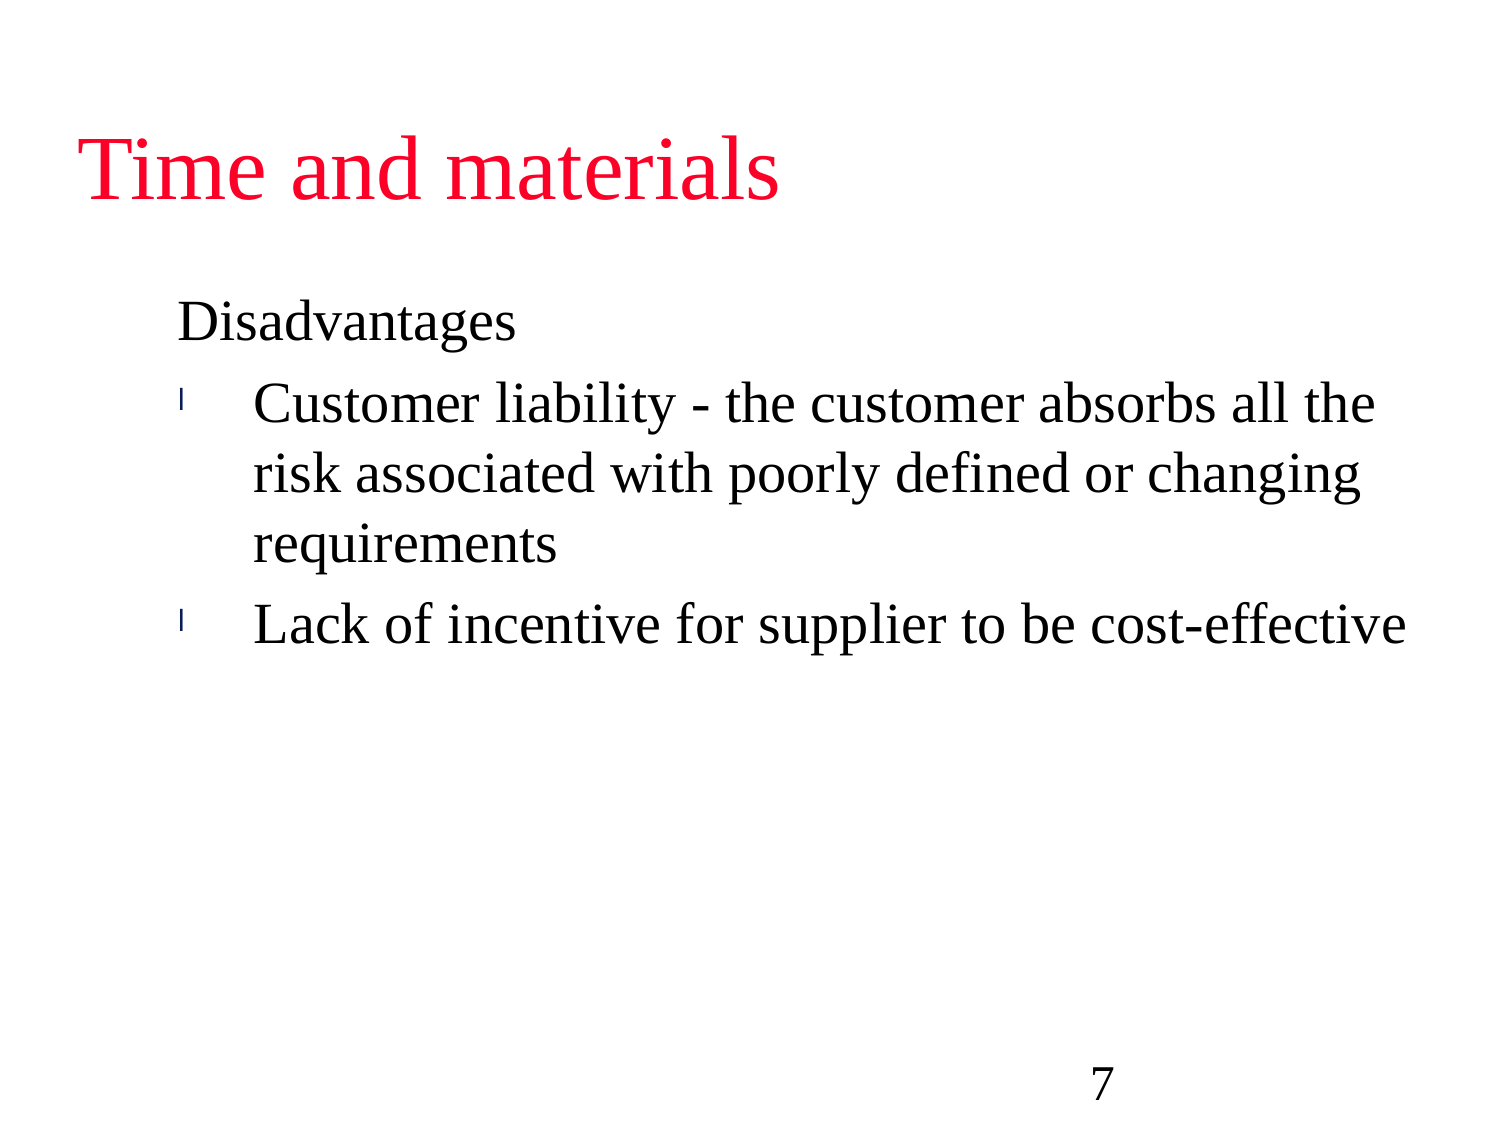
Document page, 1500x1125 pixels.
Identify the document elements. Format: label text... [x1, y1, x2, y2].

slide_number 7 [1074, 1042, 1425, 1103]
title Time and materials [62, 43, 1343, 225]
list Disadvantages Customer liability - the customer absorbs all the risk associated with poorly defined or changing requirements Lack of incentive for supplier to be cost-effective [162, 275, 1443, 953]
